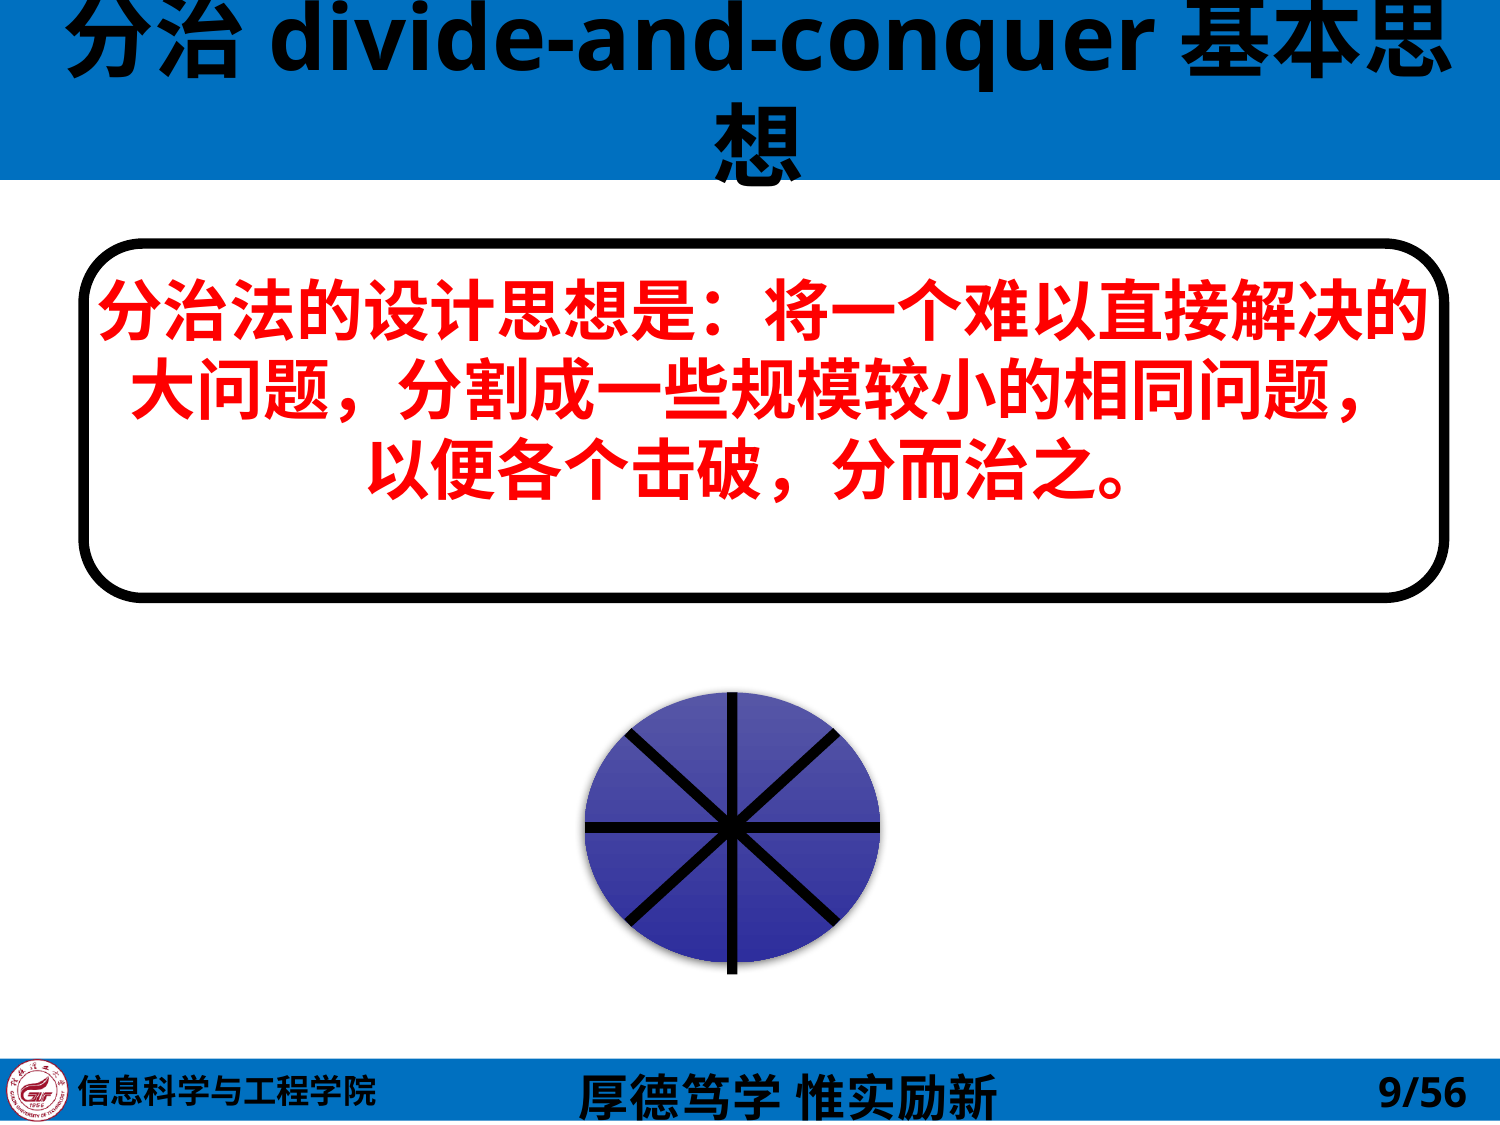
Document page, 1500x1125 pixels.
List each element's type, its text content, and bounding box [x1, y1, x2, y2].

text_box [632, 923, 727, 963]
text_box [837, 833, 880, 919]
slide_number 9/56 [1132, 1058, 1483, 1121]
text_box [632, 692, 727, 731]
text_box [584, 734, 627, 822]
text_box [584, 828, 627, 923]
text_box 分治法的设计思想是：将一个难以直接解决的 大问题，分割成一些规模较小的相同问题， 以便各个击破，分而治之。 [83, 243, 1445, 598]
text_box [837, 736, 880, 822]
text_box [738, 692, 833, 731]
text_box [738, 923, 833, 963]
picture [5, 1058, 69, 1122]
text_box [627, 731, 837, 923]
title 分治divide-and-conquer基本思想 [17, 0, 1500, 183]
